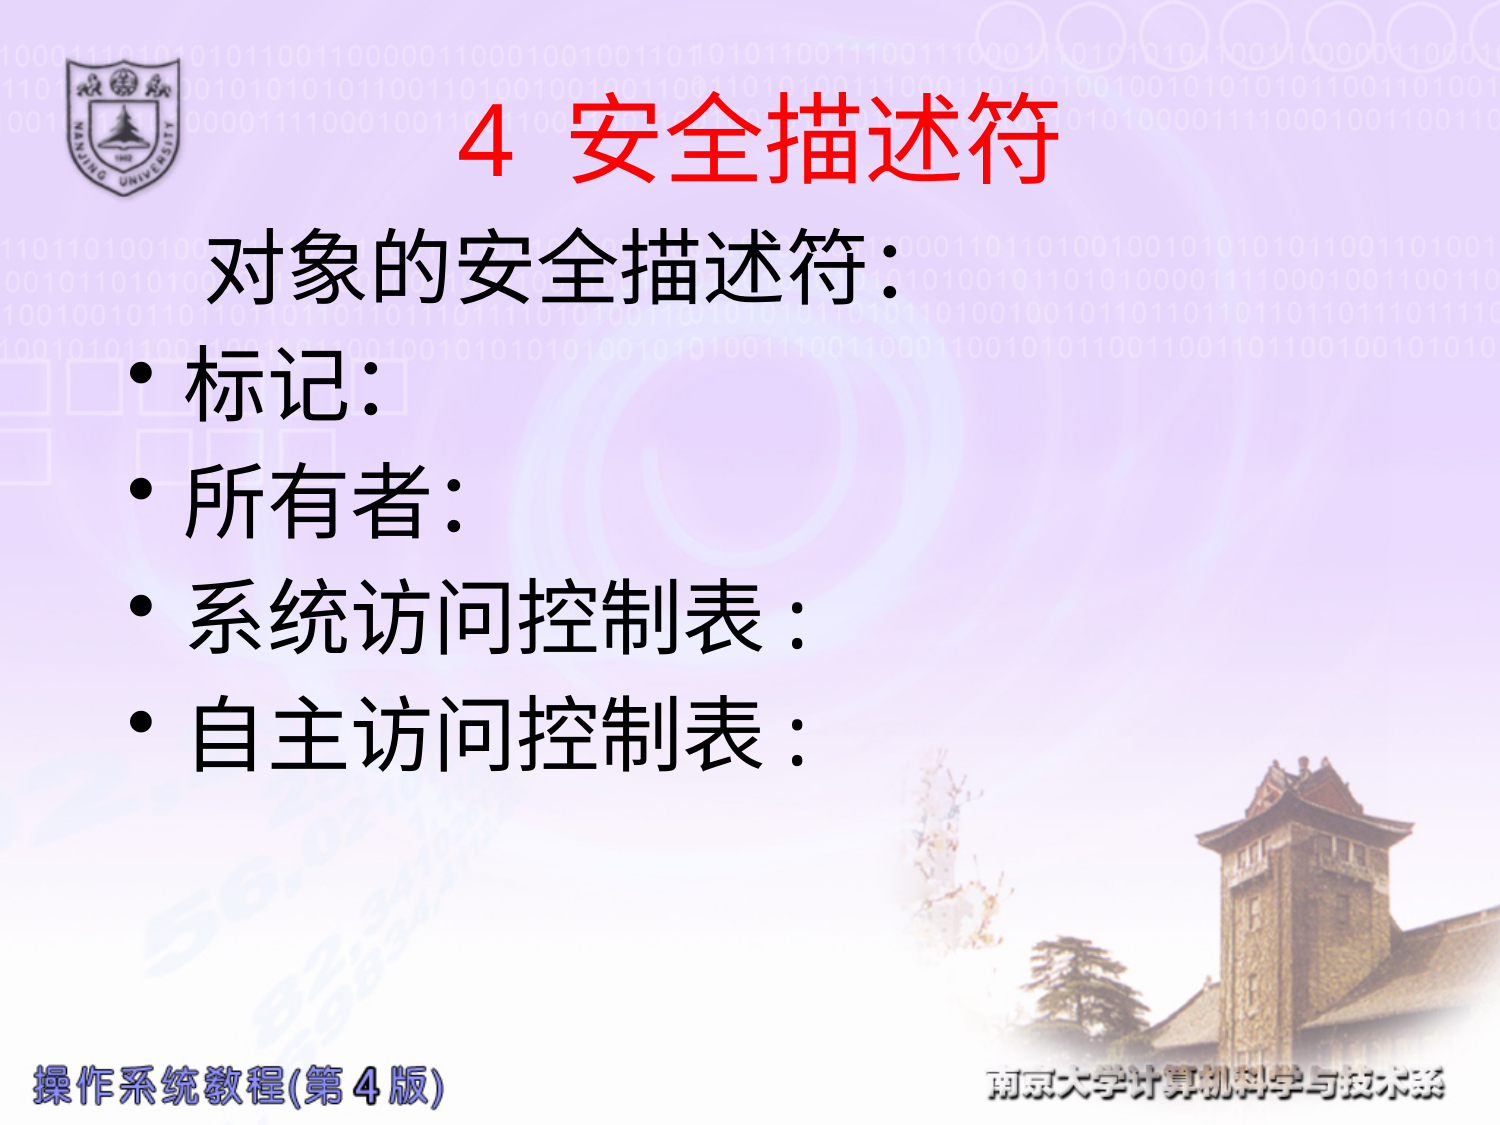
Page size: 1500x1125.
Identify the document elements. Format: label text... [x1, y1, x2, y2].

title 4 安全描述符 [112, 42, 1388, 208]
picture [0, 0, 1500, 1125]
list 对象的安全描述符： 标记： 所有者： 系统访问控制表: 自主访问控制表: [112, 208, 1388, 1094]
